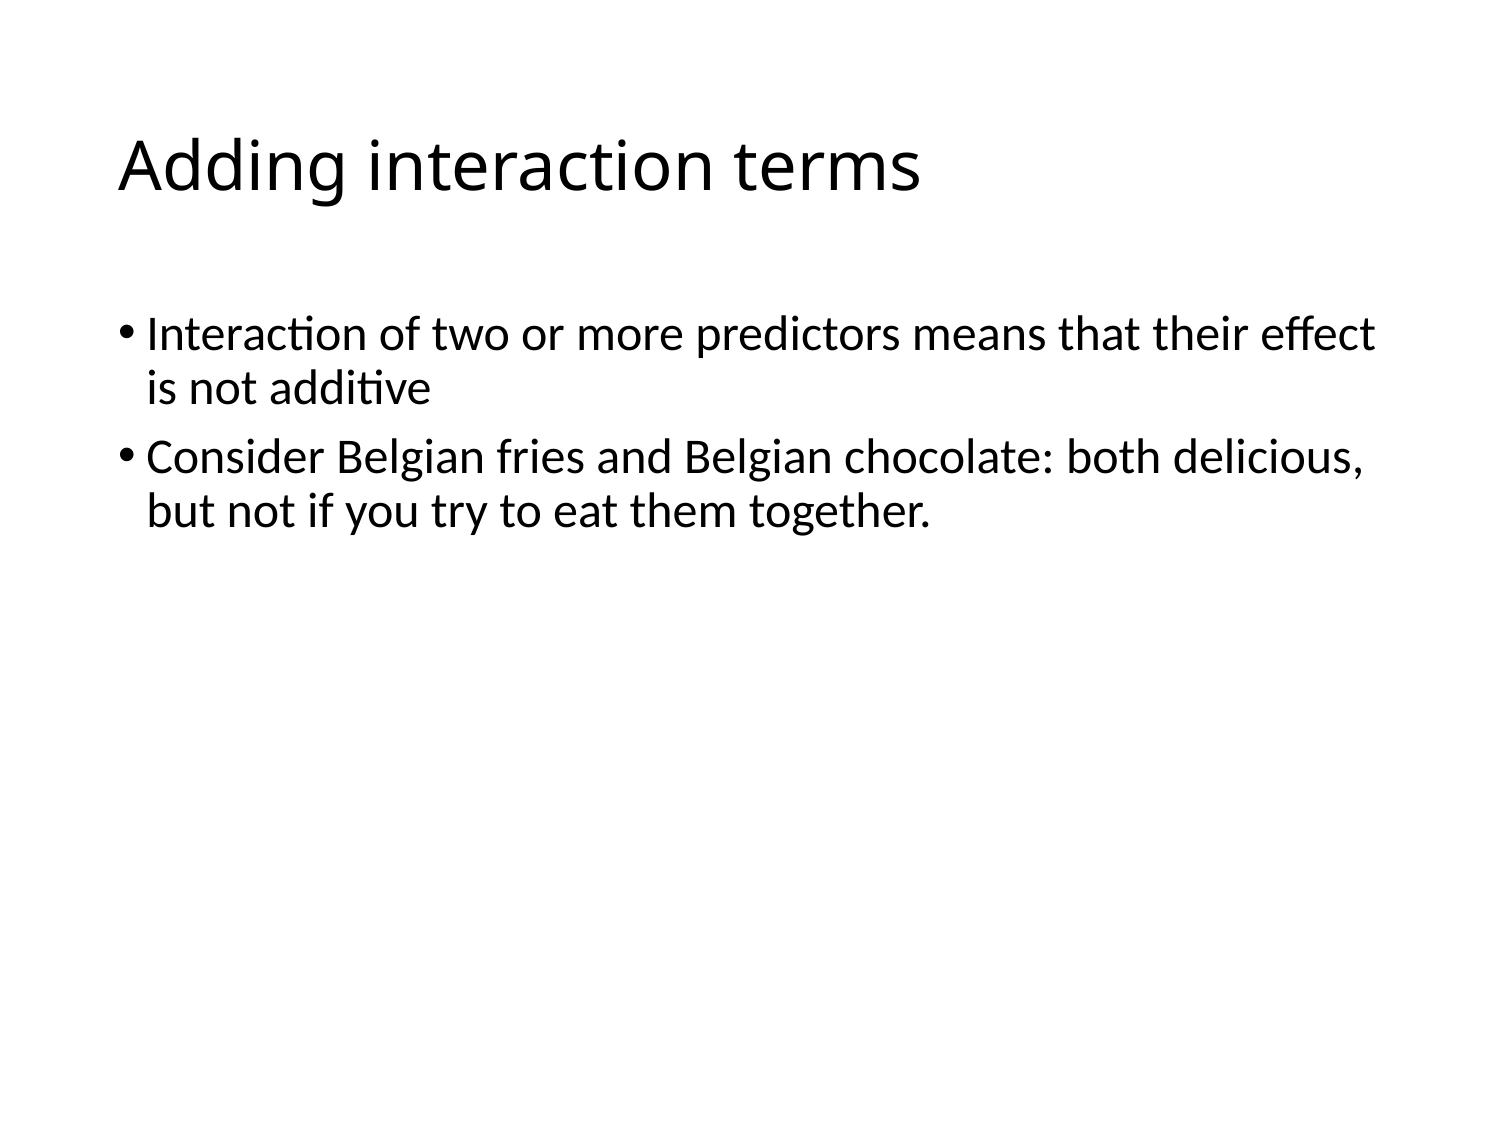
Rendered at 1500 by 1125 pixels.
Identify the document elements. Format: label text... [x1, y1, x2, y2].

title Adding interaction terms [103, 59, 1397, 278]
list Interaction of two or more predictors means that their effect is not additive Consider Belgian fries and Belgian chocolate: both delicious, but not if you try to eat them together. [103, 299, 1397, 1014]
